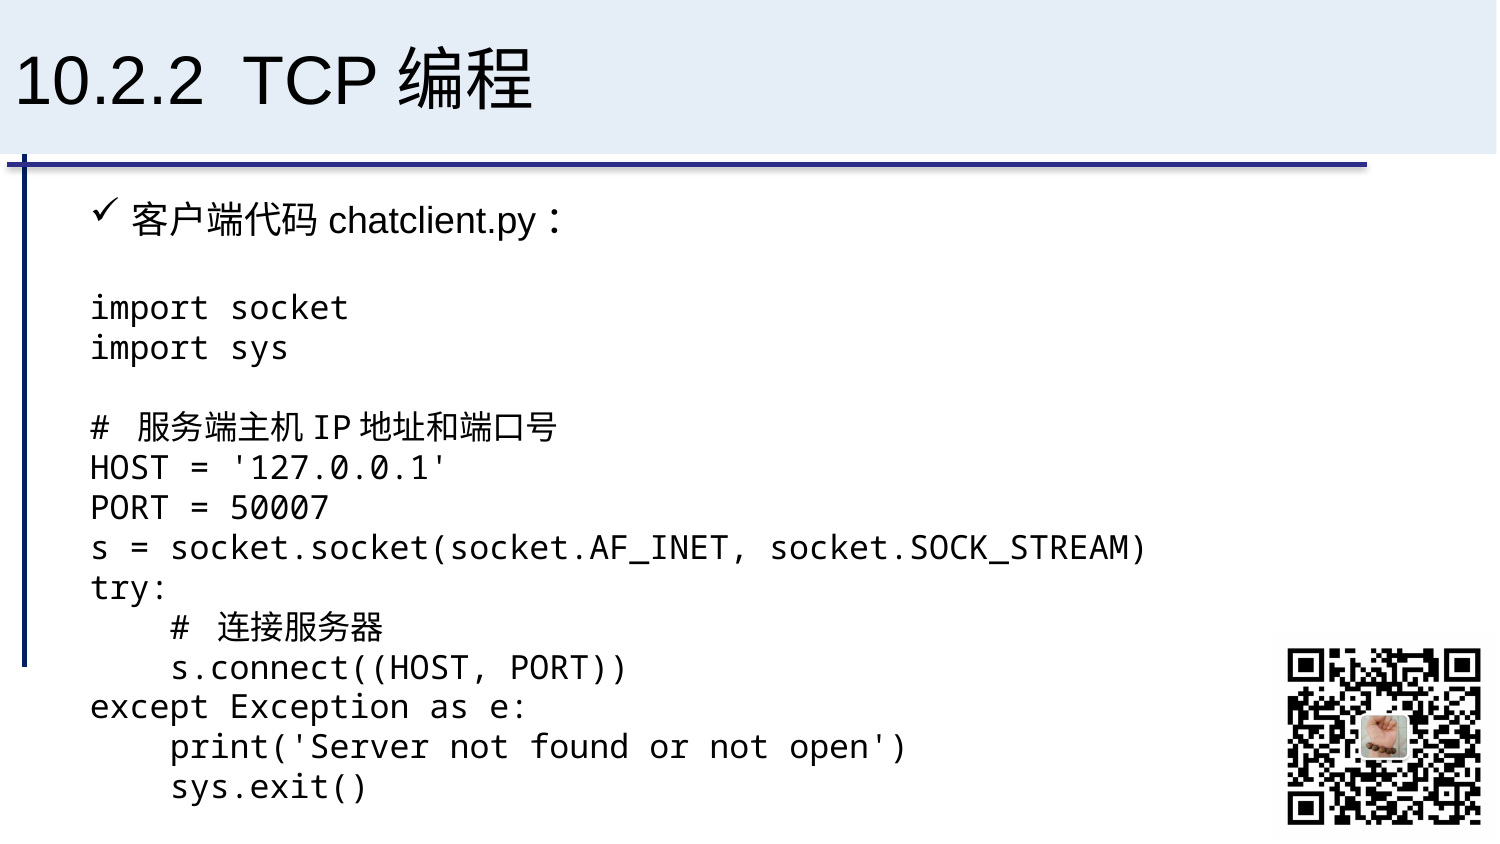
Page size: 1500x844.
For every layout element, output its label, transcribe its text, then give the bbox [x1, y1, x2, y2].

title 10.2.2 TCP编程 [0, 0, 1497, 154]
picture [1272, 634, 1496, 839]
list 客户端代码chatclient.py： import socket import sys # 服务端主机IP地址和端口号 HOST = '127.0.0.1' PORT = 50007 s = socket.socket(socket.AF_INET, socket.SOCK_STREAM) try: # 连接服务器 s.connect((HOST, PORT)) except Exception as e: print('Server not found or not open') sys.exit() [74, 196, 1426, 755]
